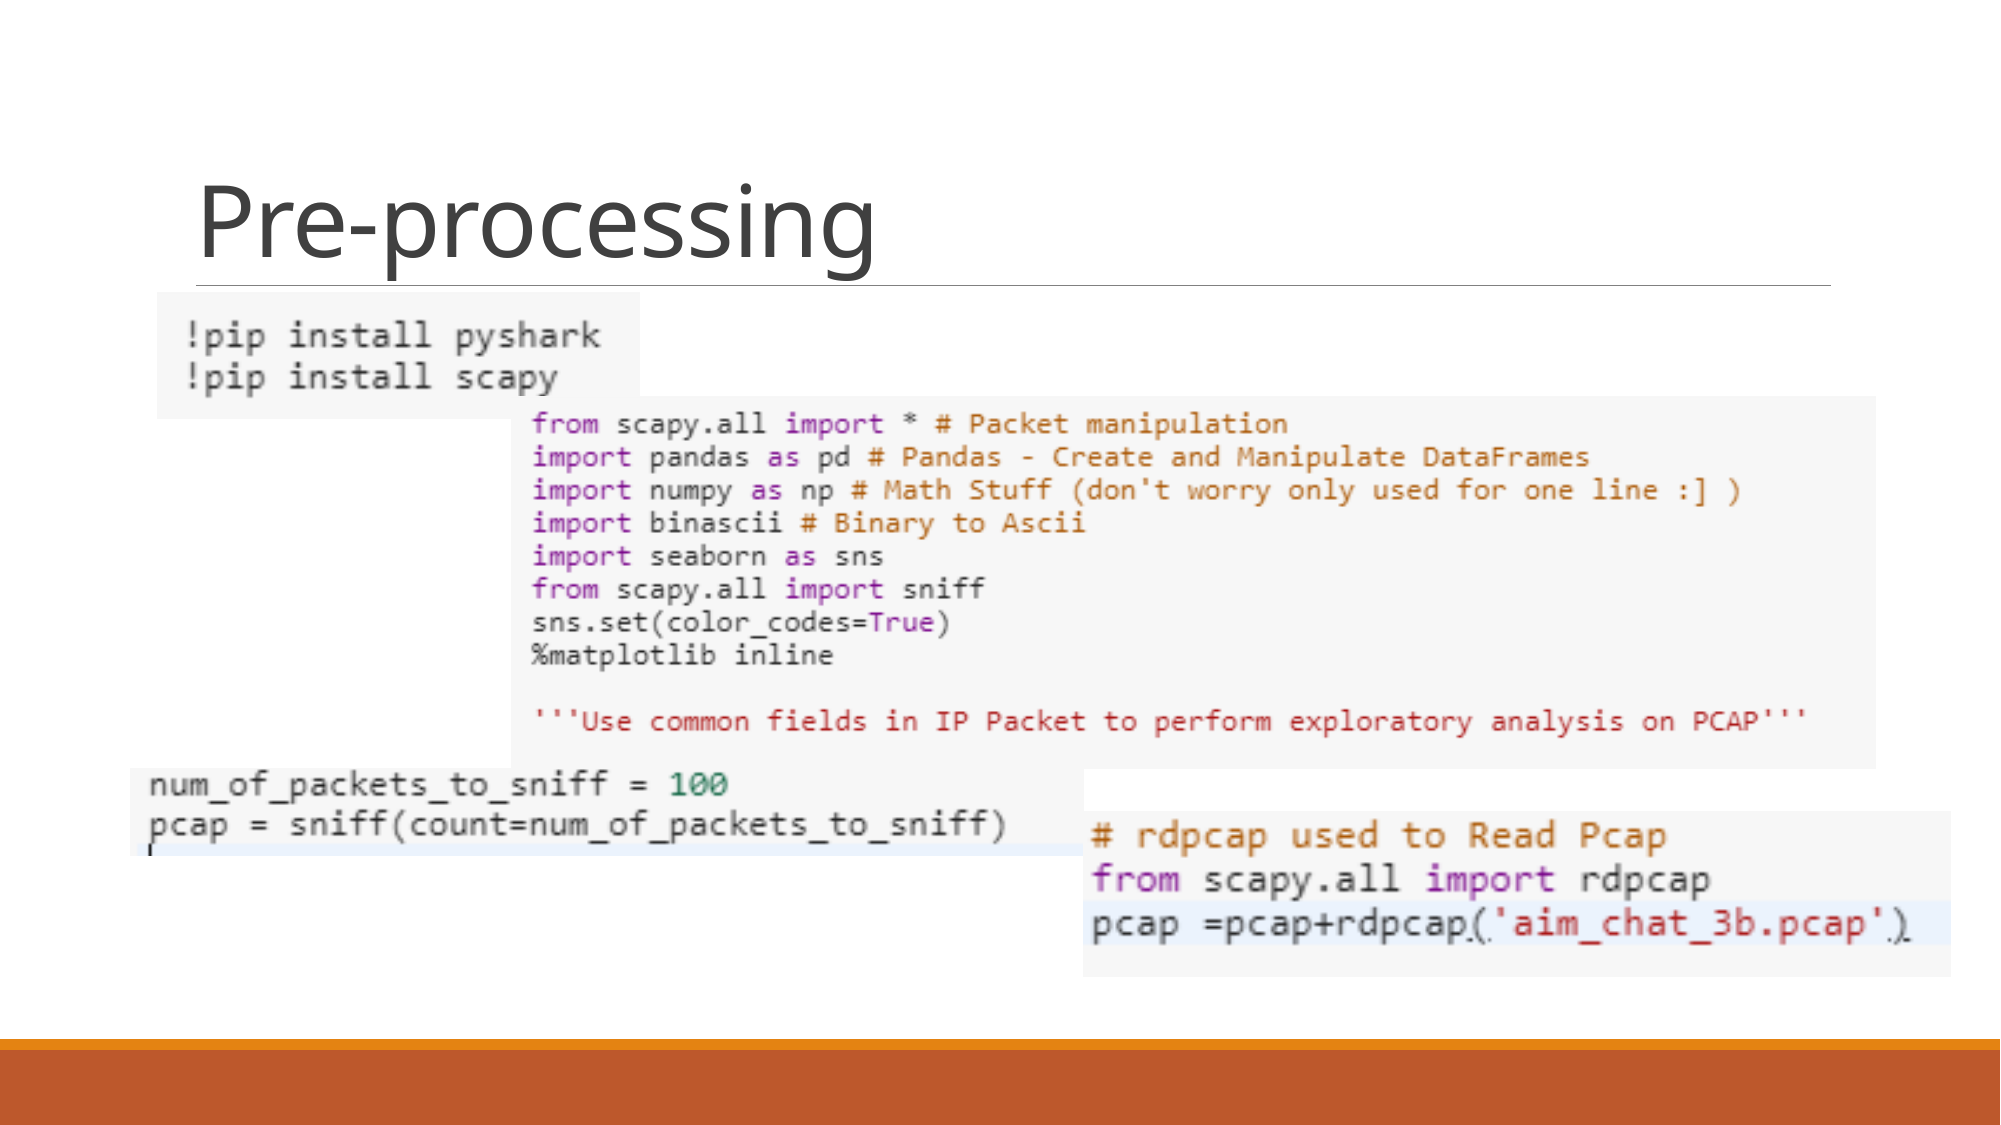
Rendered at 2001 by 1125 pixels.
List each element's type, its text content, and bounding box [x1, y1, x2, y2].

picture [129, 396, 1952, 977]
title Pre-processing [180, 47, 1830, 285]
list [156, 292, 641, 420]
